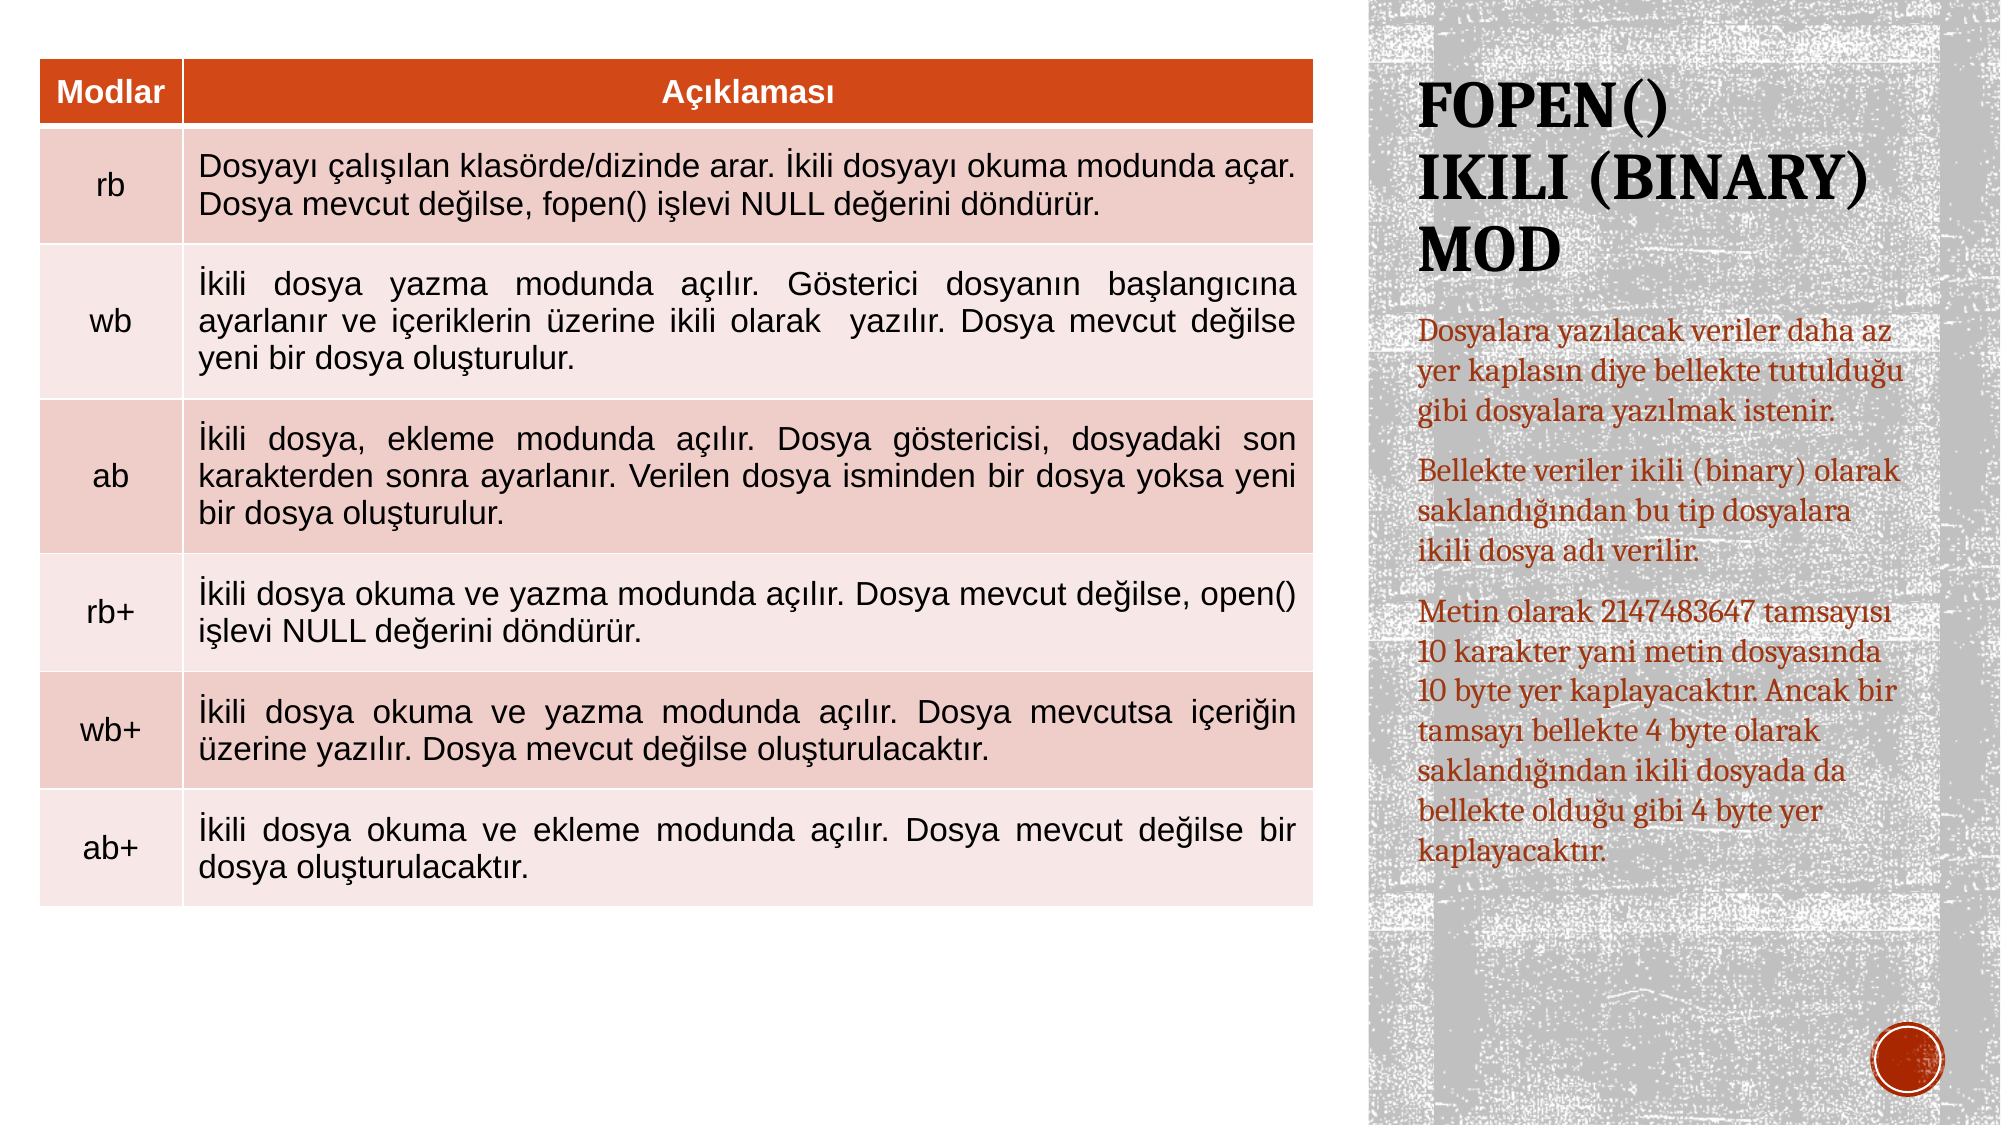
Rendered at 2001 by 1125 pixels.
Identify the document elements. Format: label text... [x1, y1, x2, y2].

table_cell İkili dosya, ekleme modunda açılır. Dosya göstericisi, dosyadaki son karakterden sonra ayarlanır. Verilen dosya isminden bir dosya yoksa yeni bir dosya oluşturulur. [184, 400, 1313, 553]
table_cell İkili dosya okuma ve yazma modunda açılır. Dosya mevcutsa içeriğin üzerine yazılır. Dosya mevcut değilse oluşturulacaktır. [184, 672, 1313, 788]
table_cell rb+ [40, 554, 182, 671]
table_cell İkili dosya okuma ve ekleme modunda açılır. Dosya mevcut değilse bir dosya oluşturulacaktır. [184, 790, 1313, 906]
title FOPEN() IKILI (BINARY) MOD [1402, 57, 1928, 294]
table_cell wb+ [40, 672, 182, 788]
table_cell wb [40, 245, 182, 398]
table_cell Dosyayı çalışılan klasörde/dizinde arar. İkili dosyayı okuma modunda açar. Dosya mevcut değilse, fopen() işlevi NULL değerini döndürür. [184, 129, 1313, 243]
table_cell rb [40, 129, 182, 243]
list Dosyalara yazılacak veriler daha az yer kaplasın diye bellekte tutulduğu gibi dosyalara yazılmak istenir. Bellekte veriler ikili (binary) olarak saklandığından bu tip dosyalara ikili dosya adı verilir. Metin olarak 2147483647 tamsayısı 10 karakter yani metin dosyasında 10 byte yer kaplayacaktır. Ancak bir tamsayı bellekte 4 byte olarak saklandığından ikili dosyada da bellekte olduğu gibi 4 byte yer kaplayacaktır. [1402, 300, 1928, 1014]
table_header Modlar [40, 59, 182, 123]
table_cell İkili dosya yazma modunda açılır. Gösterici dosyanın başlangıcına ayarlanır ve içeriklerin üzerine ikili olarak yazılır. Dosya mevcut değilse yeni bir dosya oluşturulur. [184, 245, 1313, 398]
table_cell ab [40, 400, 182, 553]
table_cell ab+ [40, 790, 182, 906]
picture [1870, 1021, 1946, 1097]
table_cell İkili dosya okuma ve yazma modunda açılır. Dosya mevcut değilse, open() işlevi NULL değerini döndürür. [184, 554, 1313, 671]
table_header Açıklaması [184, 59, 1313, 123]
